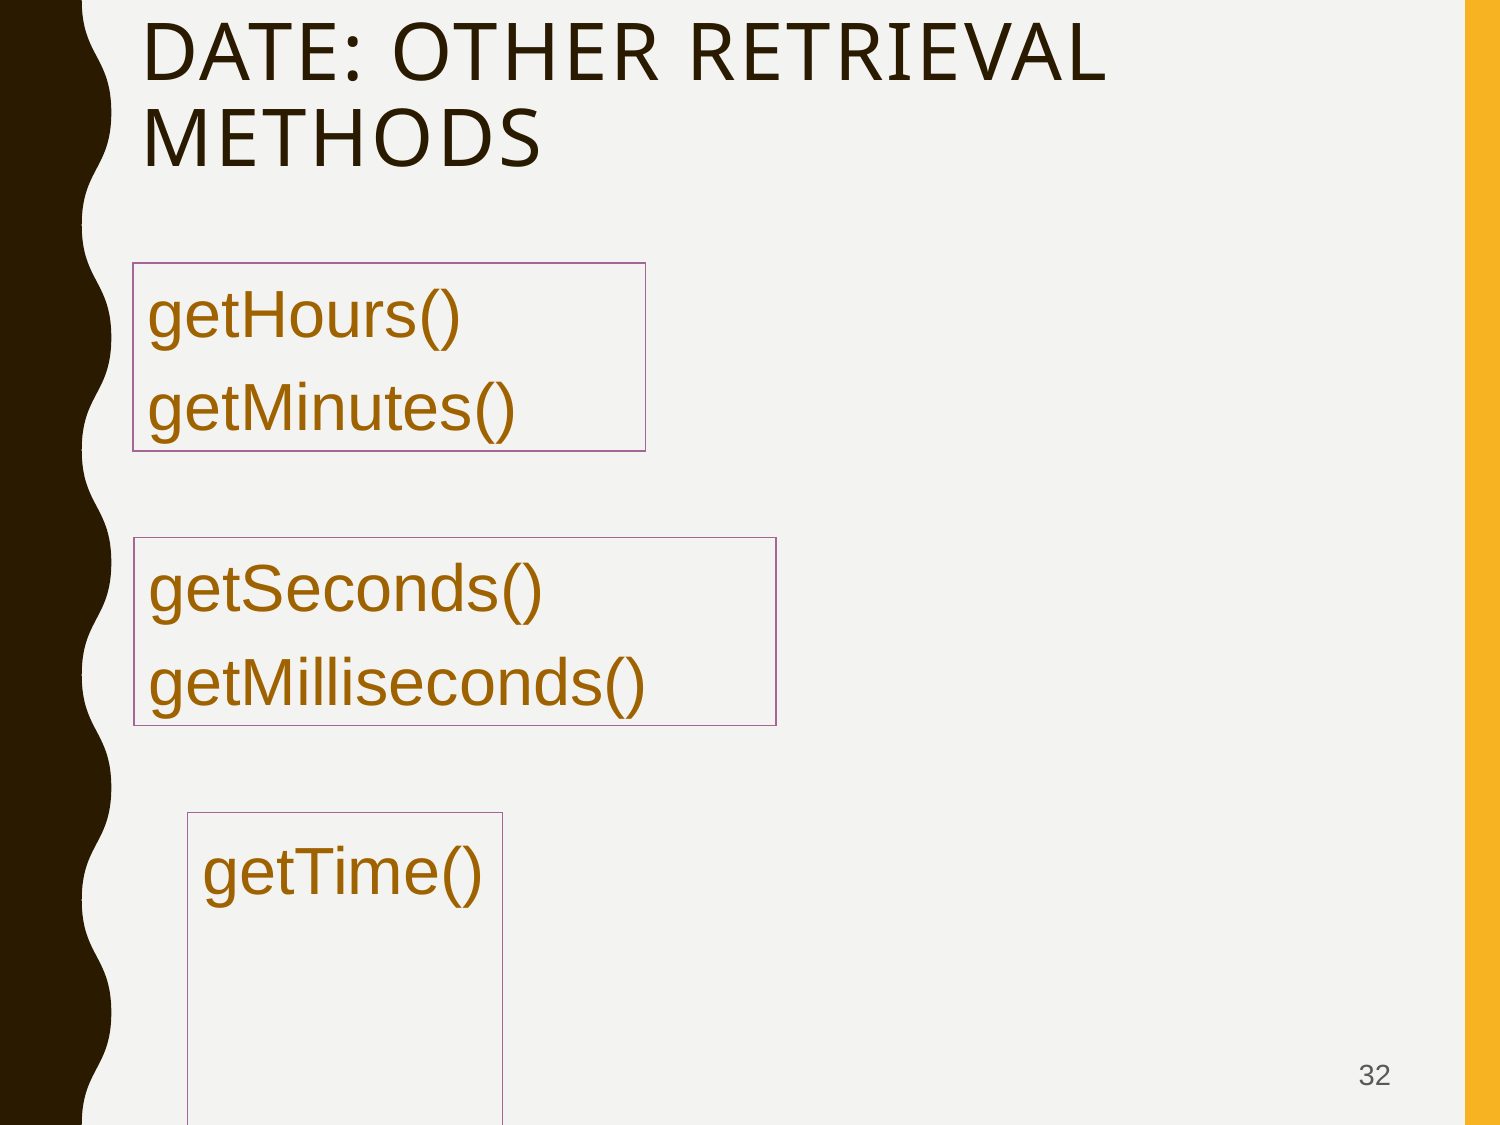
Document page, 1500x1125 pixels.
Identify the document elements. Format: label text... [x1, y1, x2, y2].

text_box getHours() getMinutes() [133, 263, 646, 452]
text_box getSeconds() getMilliseconds() [133, 537, 776, 726]
list getTime() [187, 812, 503, 1125]
slide_number 32 [1059, 1045, 1407, 1103]
title Date: Other Retrieval methods [125, 4, 1400, 192]
